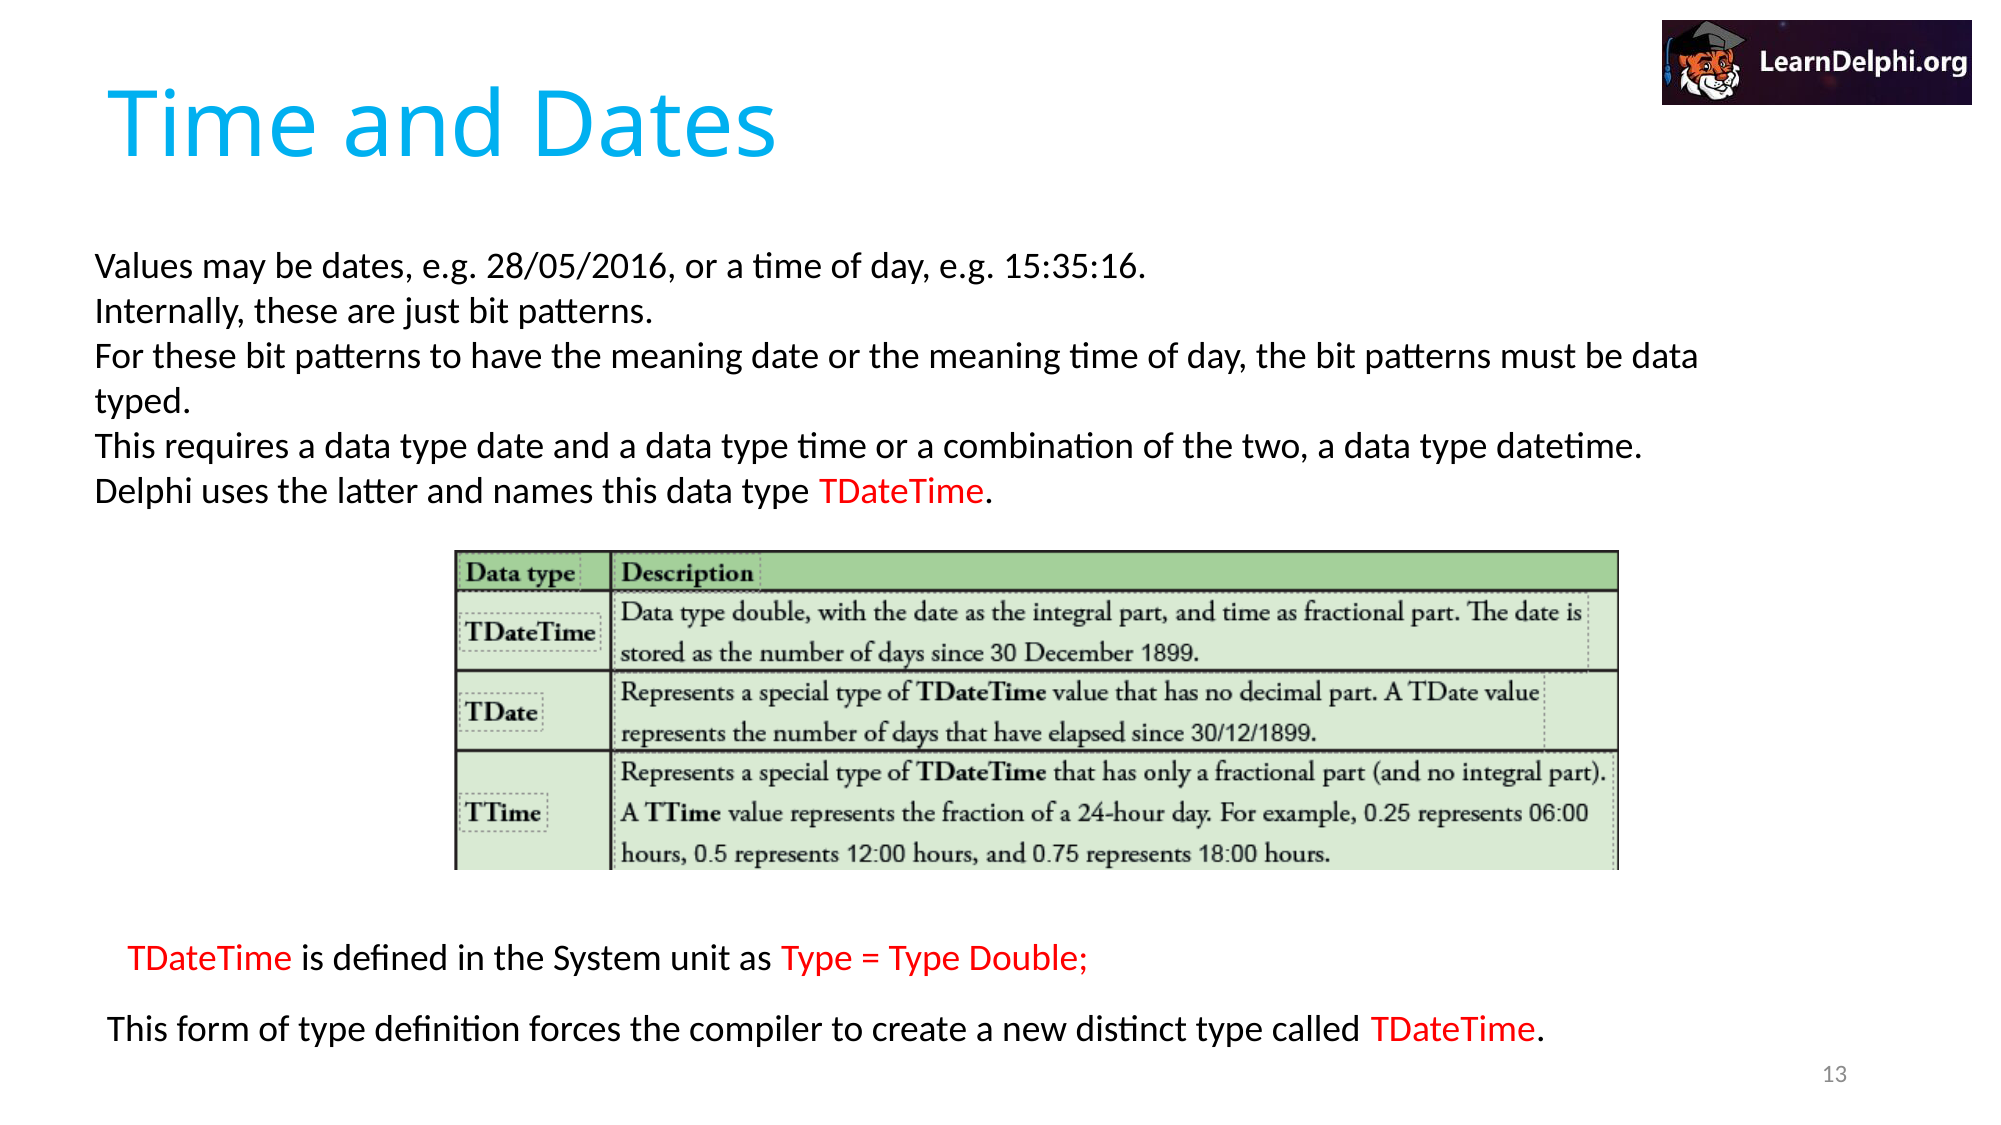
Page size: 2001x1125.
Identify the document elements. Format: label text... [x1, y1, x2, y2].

title Time and Dates [92, 49, 1818, 205]
text_box This form of type definition forces the compiler to create a new distinct type called TDateTime. [92, 996, 1619, 1057]
slide_number 13 [1412, 1042, 1863, 1103]
picture [1662, 20, 1972, 105]
picture [453, 550, 1619, 870]
text_box Values may be dates, e.g. 28/05/2016, or a time of day, e.g. 15:35:16. Internally, these are just bit patterns. For these bit patterns to have the meaning date or the meaning time of day, the bit patterns must be data typed. This requires a data type date and a data type time or a combination of the two, a data type datetime. Delphi uses the latter and names this data type TDateTime. [79, 233, 1792, 519]
text_box TDateTime is defined in the System unit as Type = Type Double; [112, 925, 1251, 986]
